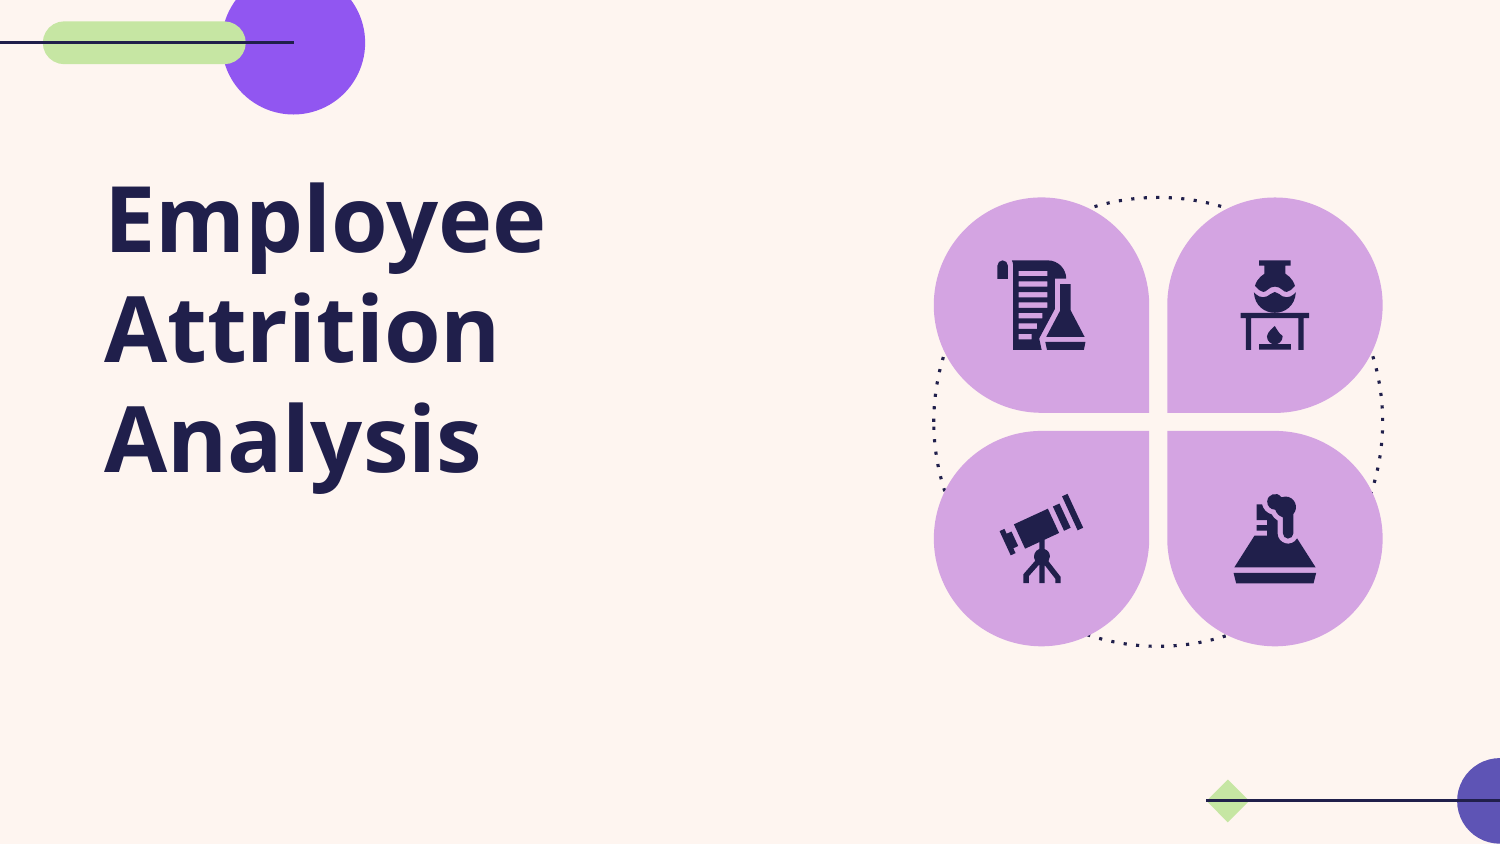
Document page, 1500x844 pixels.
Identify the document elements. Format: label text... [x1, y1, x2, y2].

text_box [933, 197, 1150, 413]
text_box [1240, 260, 1310, 350]
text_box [999, 493, 1084, 584]
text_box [1233, 493, 1317, 584]
title Employee Attrition Analysis [89, 156, 884, 506]
text_box [933, 197, 1383, 647]
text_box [997, 260, 1086, 350]
text_box [1167, 430, 1383, 647]
text_box [933, 430, 1150, 647]
text_box [1167, 197, 1383, 413]
